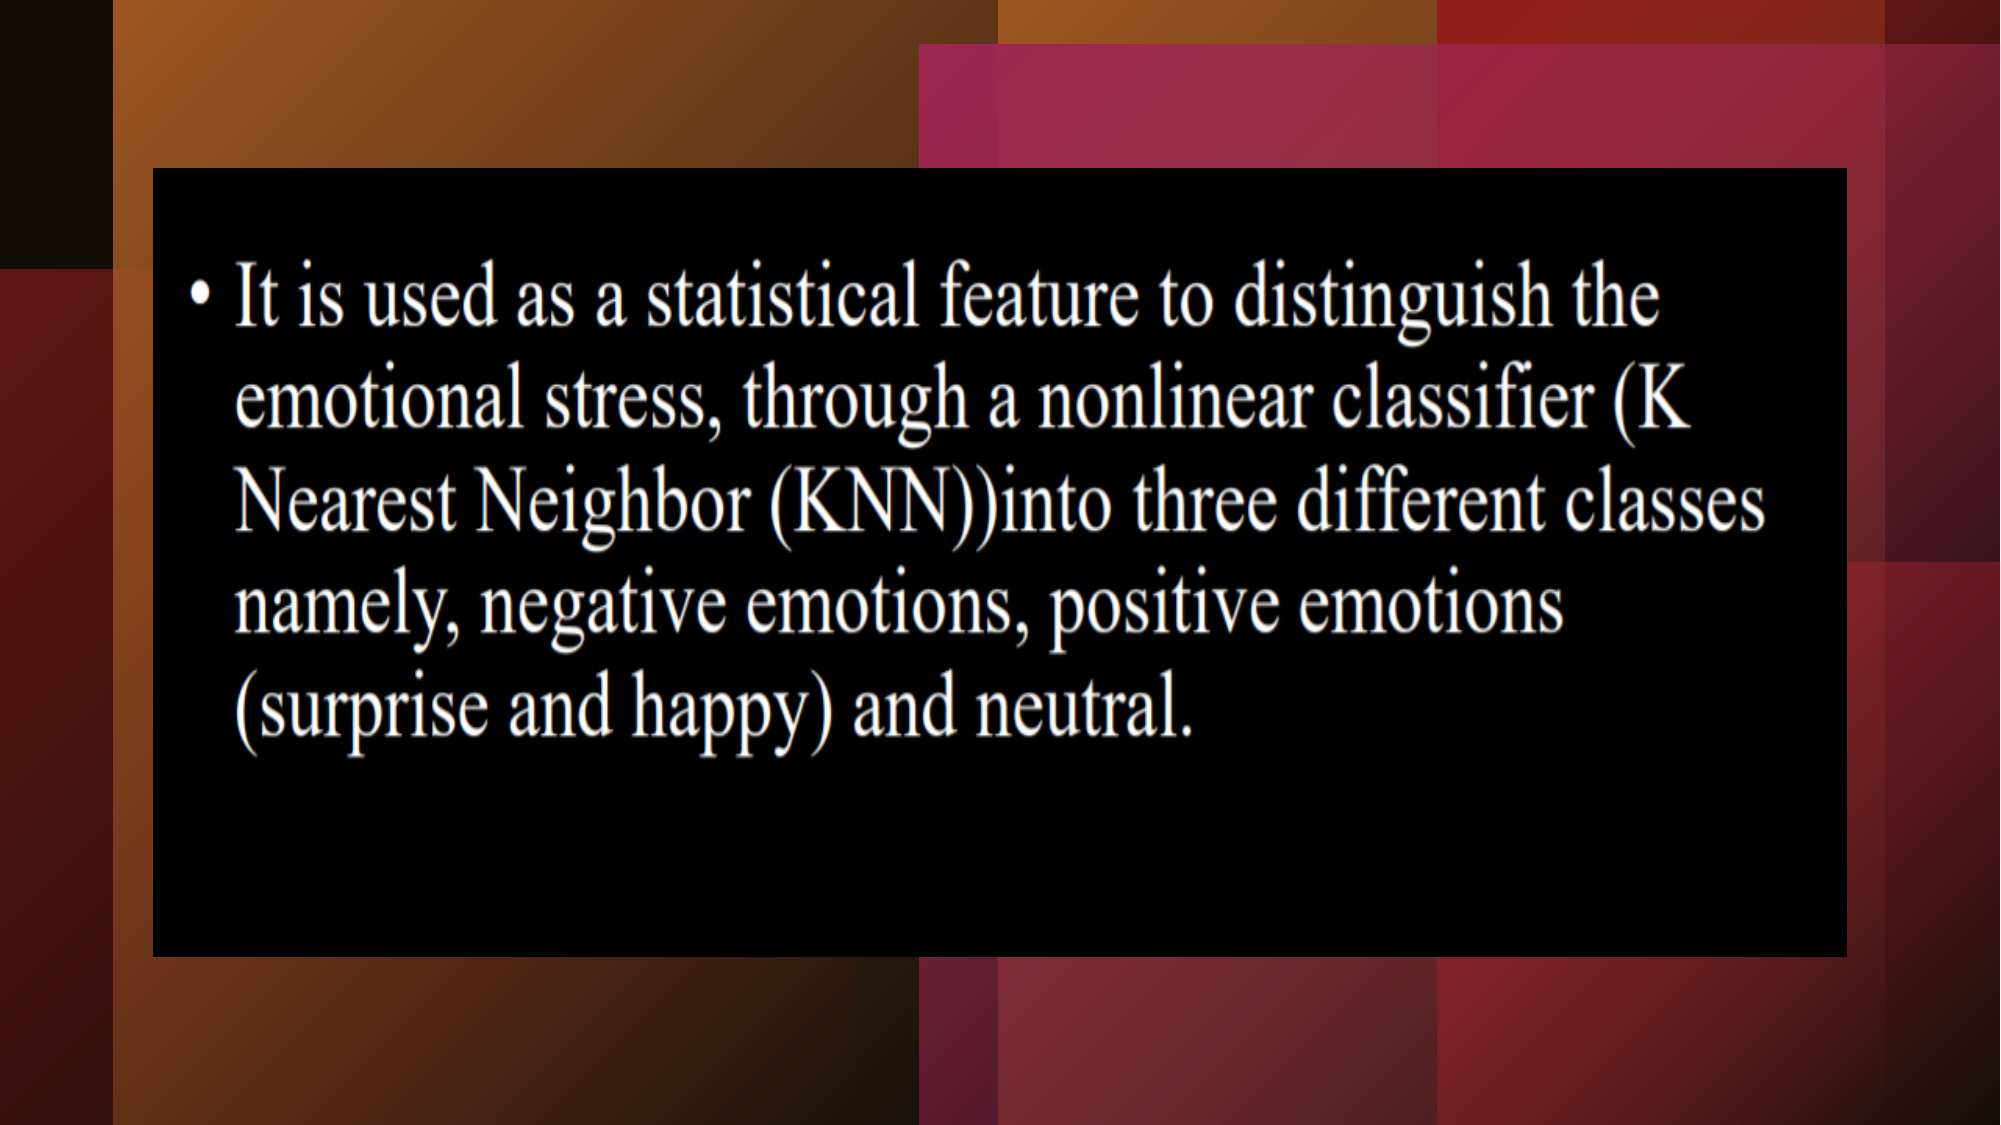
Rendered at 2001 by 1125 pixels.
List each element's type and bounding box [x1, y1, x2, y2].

picture [153, 168, 1847, 957]
